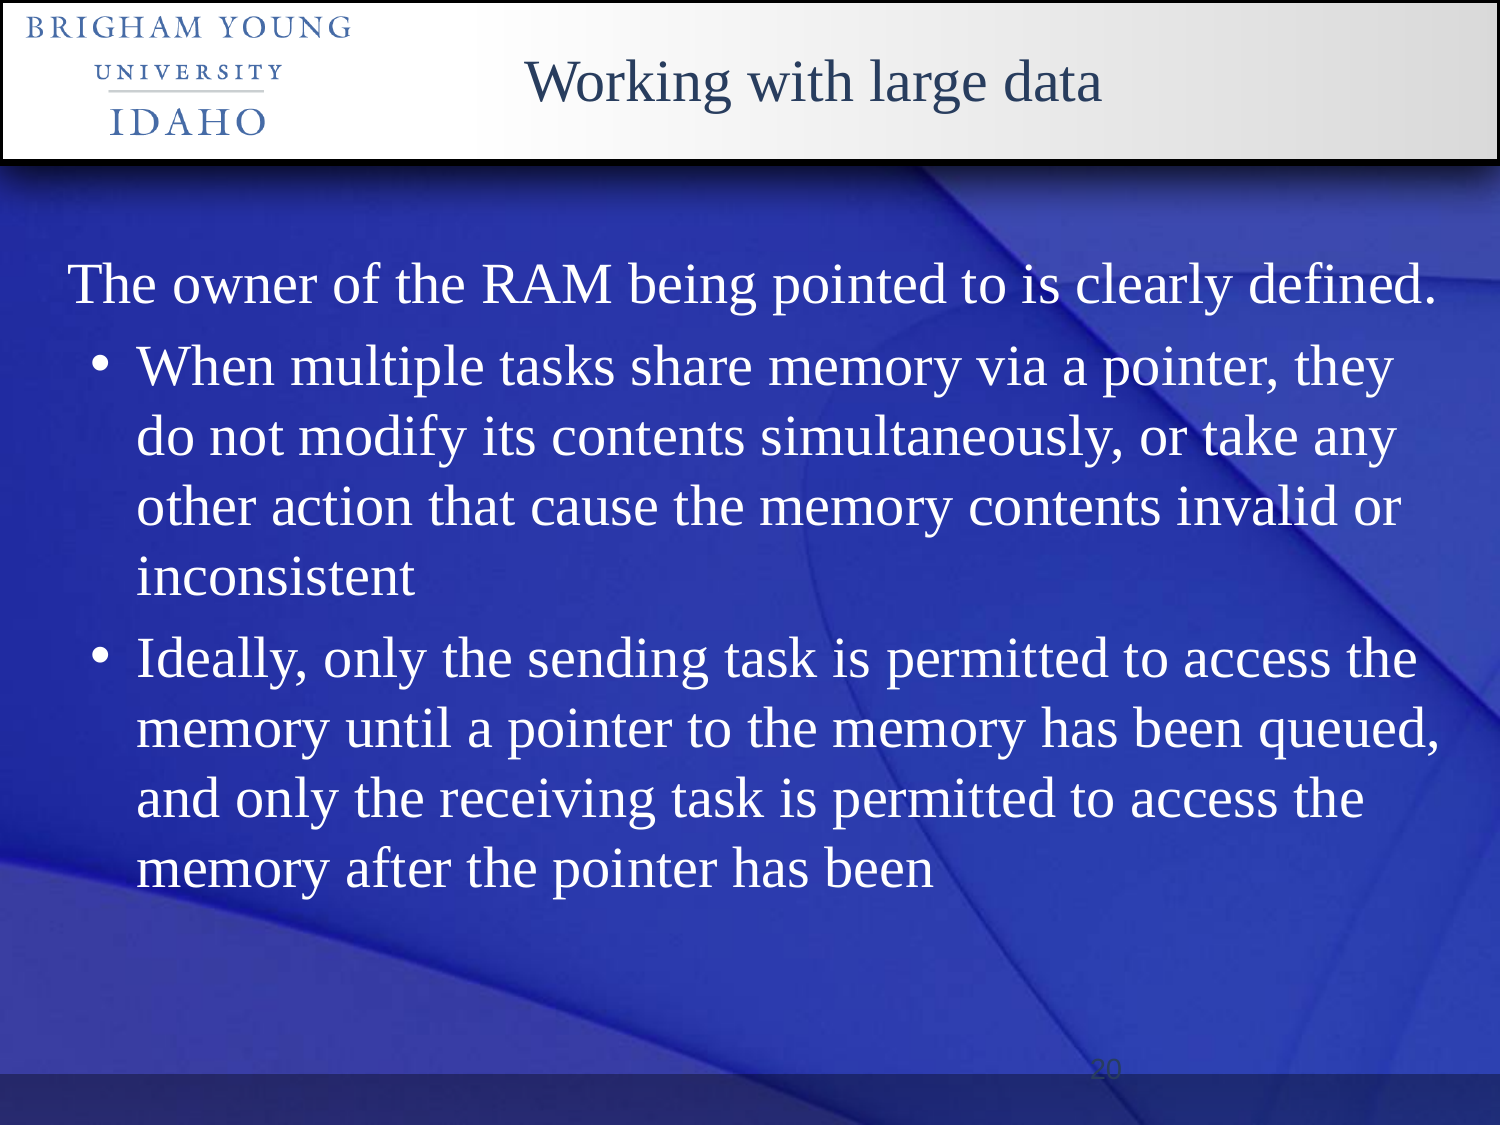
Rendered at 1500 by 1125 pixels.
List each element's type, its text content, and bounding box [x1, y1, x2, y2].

title Working with large data [509, 33, 1500, 122]
list The owner of the RAM being pointed to is clearly defined. When multiple tasks share memory via a pointer, they do not modify its contents simultaneously, or take any other action that cause the memory contents invalid or inconsistent Ideally, only the sending task is permitted to access the memory until a pointer to the memory has been queued, and only the receiving task is permitted to access the memory after the pointer has been [0, 237, 1479, 1125]
slide_number 20 [1074, 1042, 1425, 1103]
picture [0, 166, 1500, 1125]
picture [12, 7, 362, 150]
